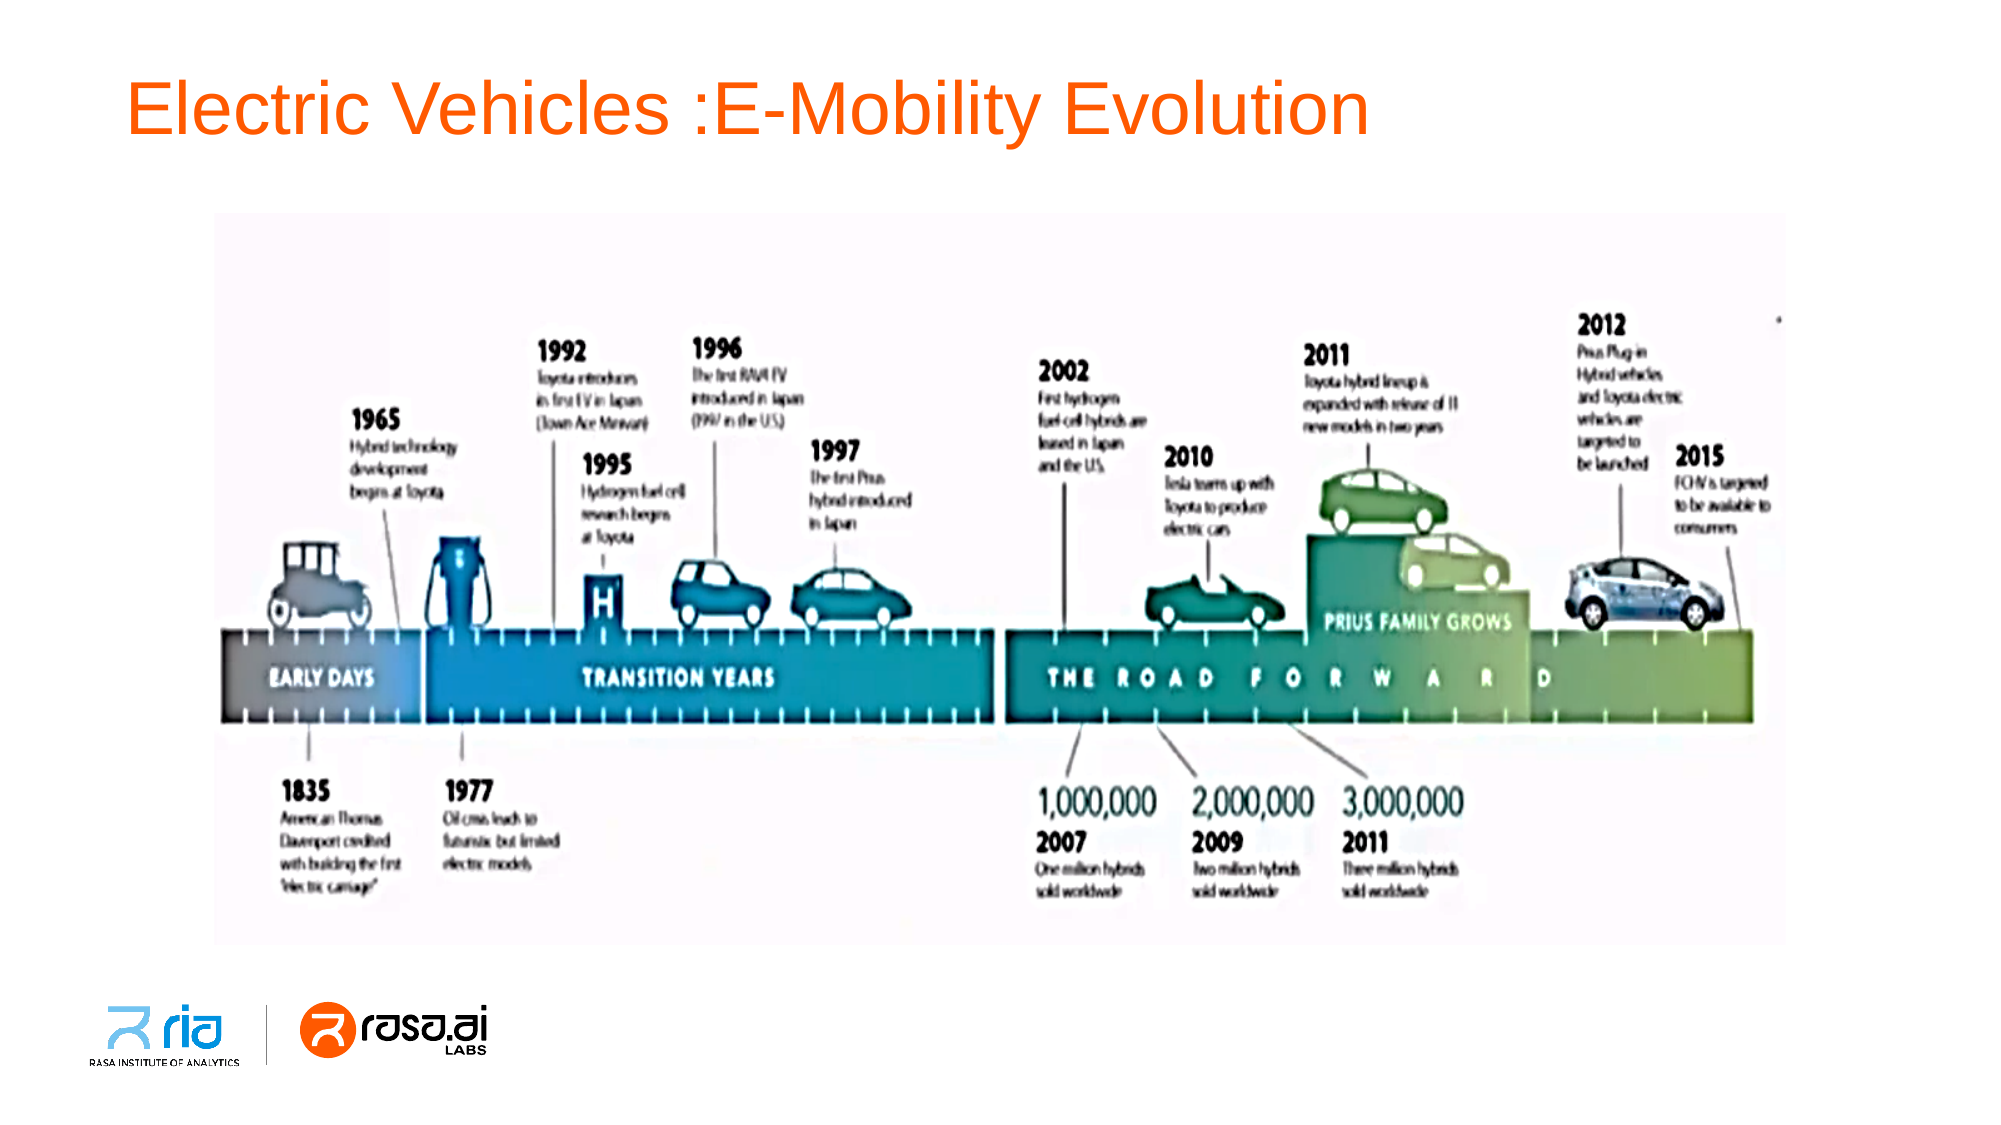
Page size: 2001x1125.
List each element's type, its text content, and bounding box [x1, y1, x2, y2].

title Electric Vehicles :E-Mobility Evolution [125, 59, 1791, 154]
picture [78, 992, 250, 1078]
picture [214, 213, 1786, 945]
